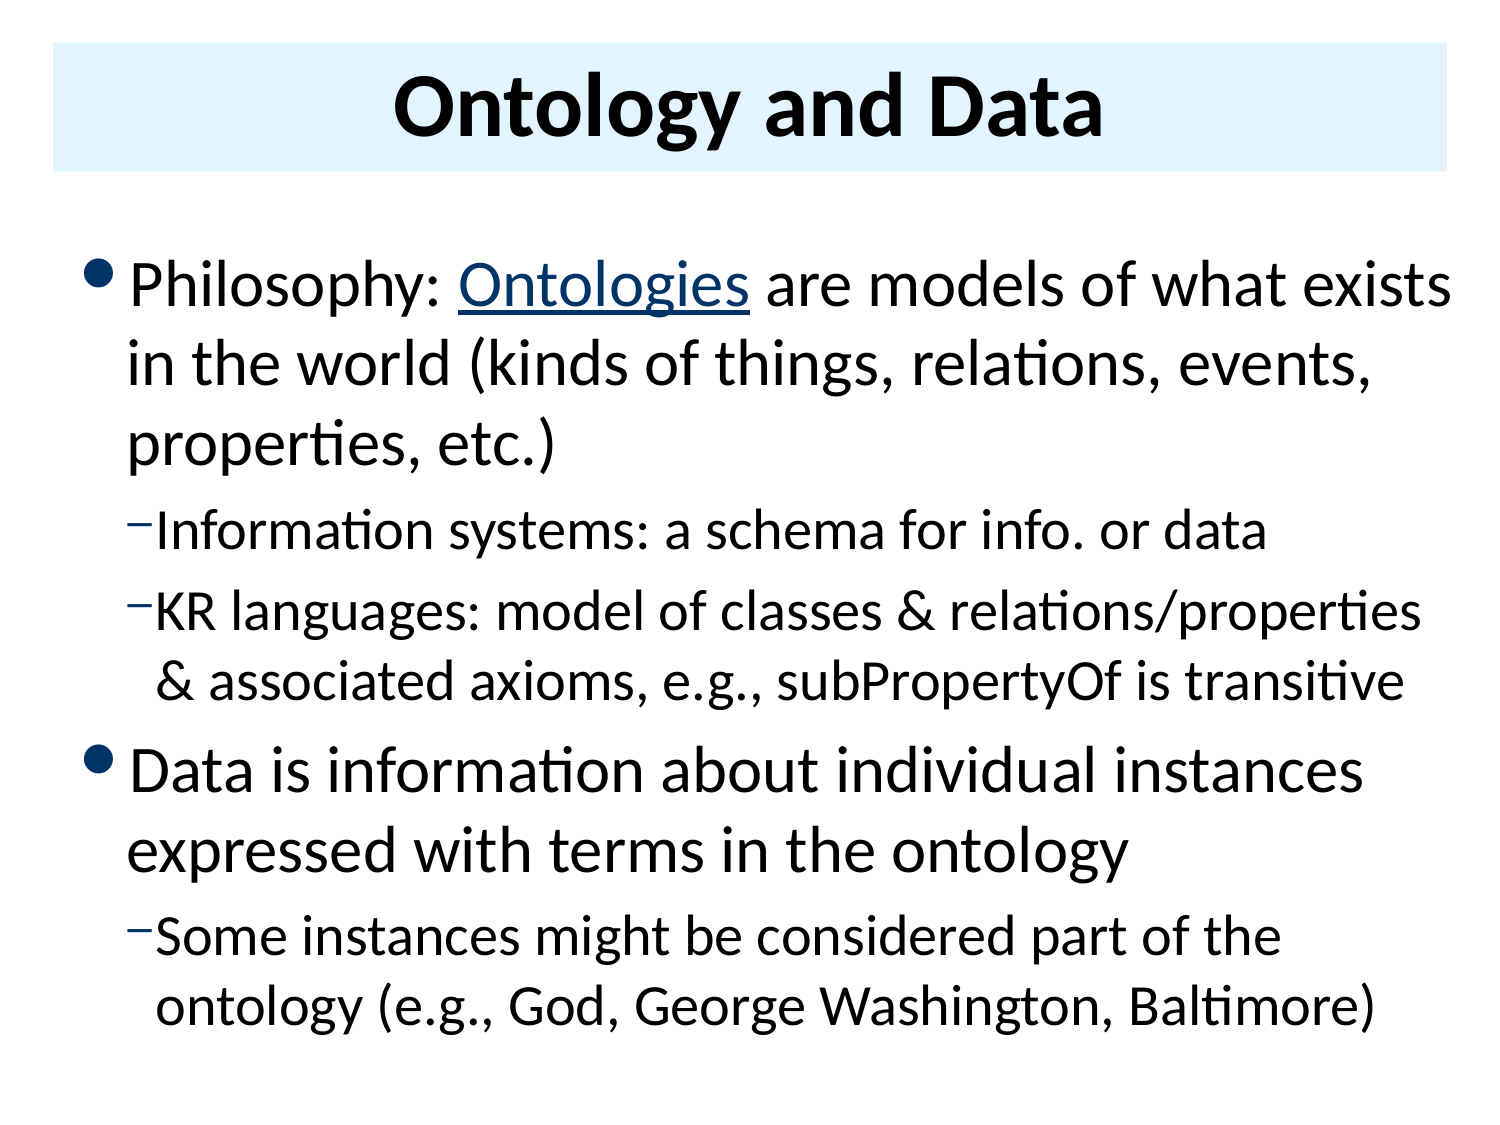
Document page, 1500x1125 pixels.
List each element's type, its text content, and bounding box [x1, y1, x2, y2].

list Philosophy: Ontologies are models of what exists in the world (kinds of things, relations, events, properties, etc.) Information systems: a schema for info. or data KR languages: model of classes & relations/properties & associated axioms, e.g., subPropertyOf is transitive Data is information about individual instances expressed with terms in the ontology Some instances might be considered part of the ontology (e.g., God, George Washington, Baltimore) [64, 231, 1471, 1047]
title Ontology and Data [53, 42, 1447, 172]
